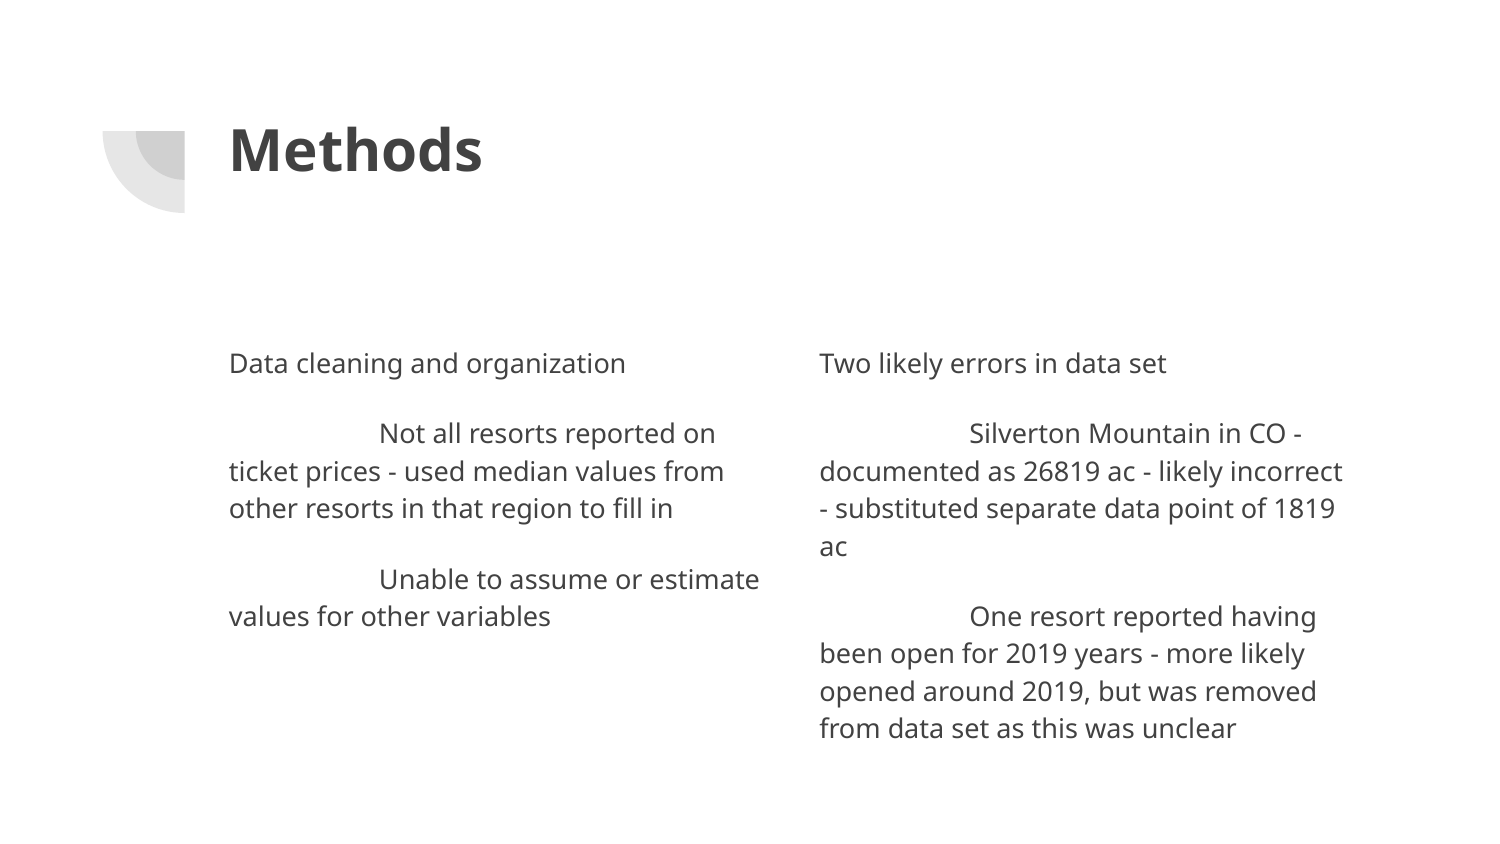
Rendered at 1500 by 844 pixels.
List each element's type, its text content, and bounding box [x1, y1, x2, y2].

list Data cleaning and organization Not all resorts reported on ticket prices - used median values from other resorts in that region to fill in Unable to assume or estimate values for other variables [213, 326, 777, 744]
title Methods [213, 98, 1368, 263]
list Two likely errors in data set Silverton Mountain in CO - documented as 26819 ac - likely incorrect - substituted separate data point of 1819 ac One resort reported having been open for 2019 years - more likely opened around 2019, but was removed from data set as this was unclear [804, 326, 1368, 744]
